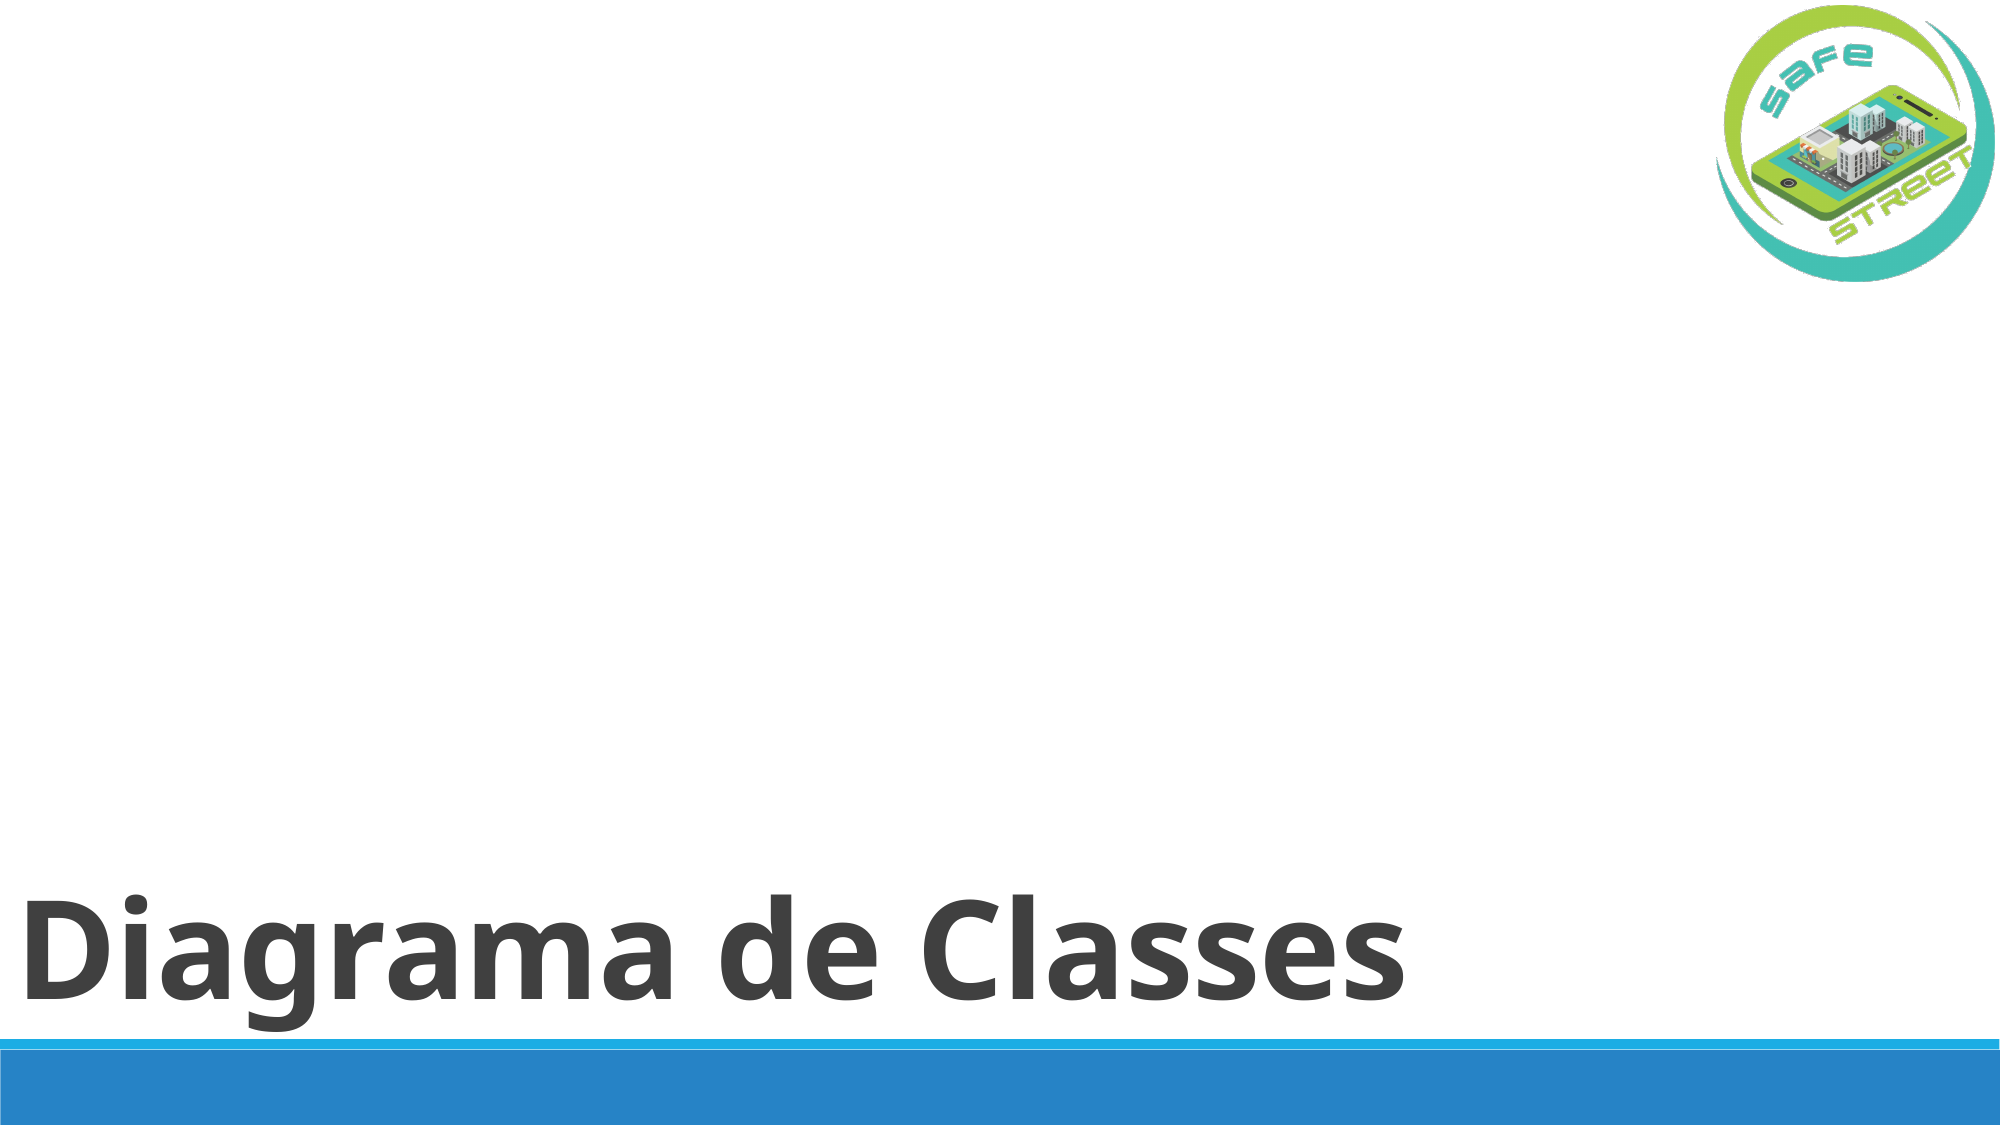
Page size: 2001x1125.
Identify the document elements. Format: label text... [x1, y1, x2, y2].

text_box Diagrama de Classes [0, 0, 2000, 1035]
picture [1715, 5, 1995, 282]
